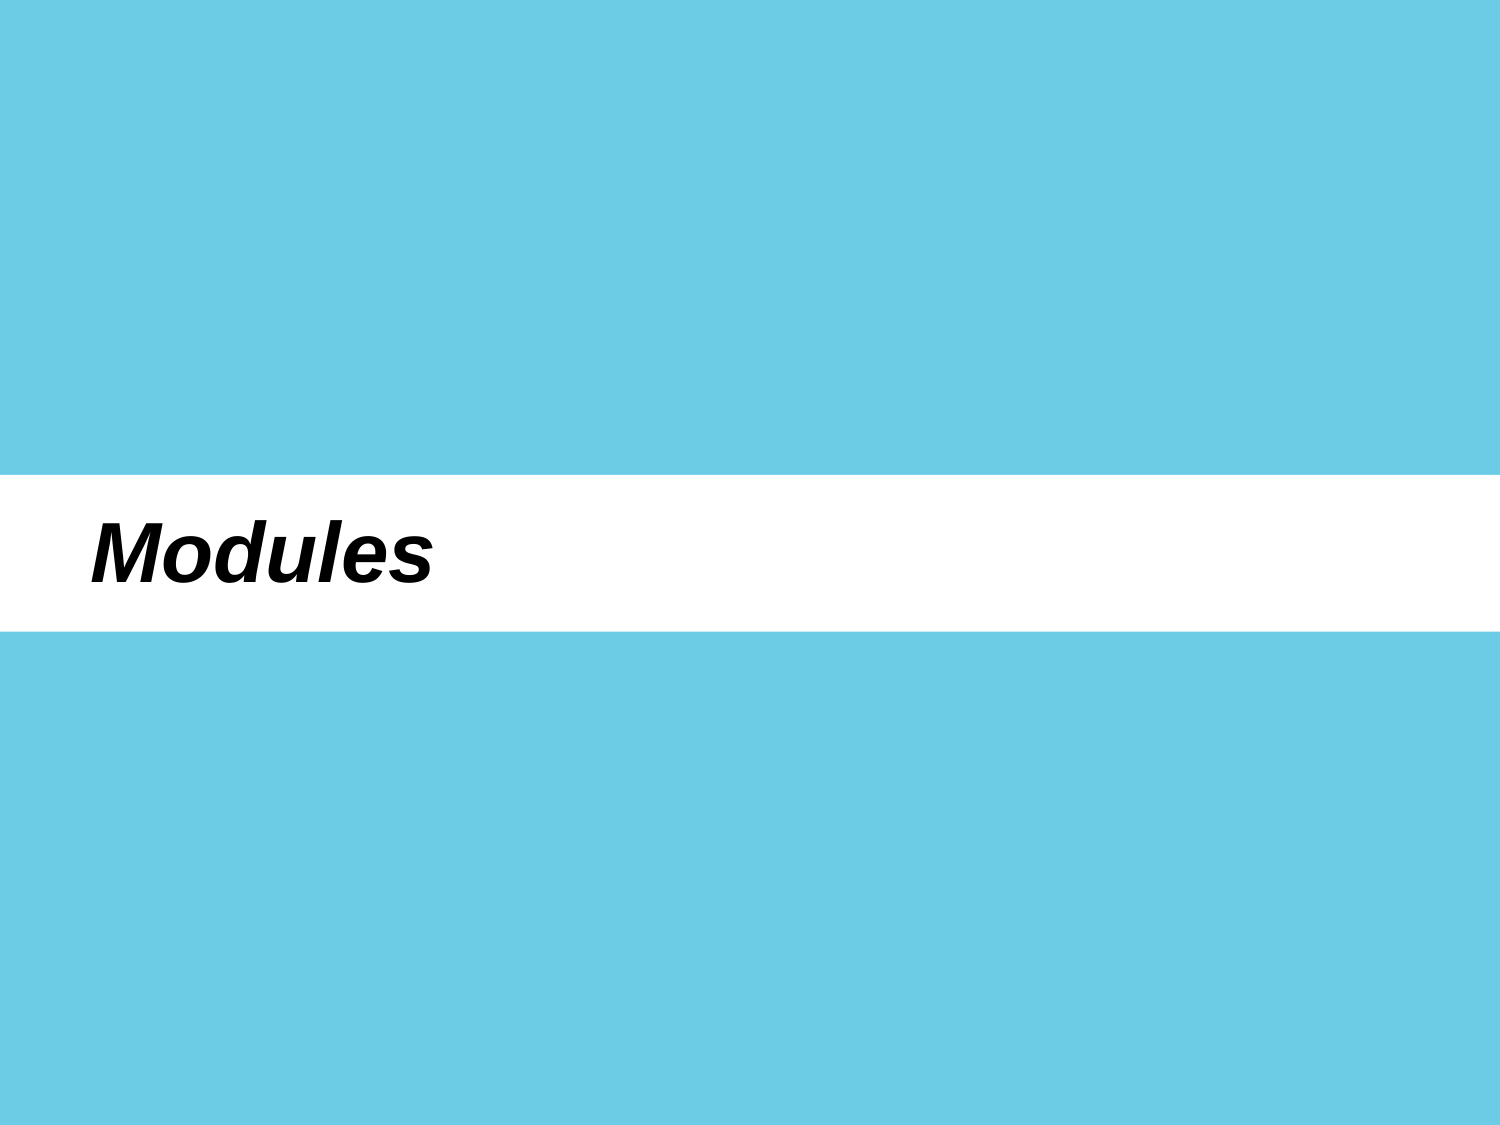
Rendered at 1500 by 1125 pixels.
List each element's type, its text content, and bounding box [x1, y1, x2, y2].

title Modules [71, 493, 1492, 617]
